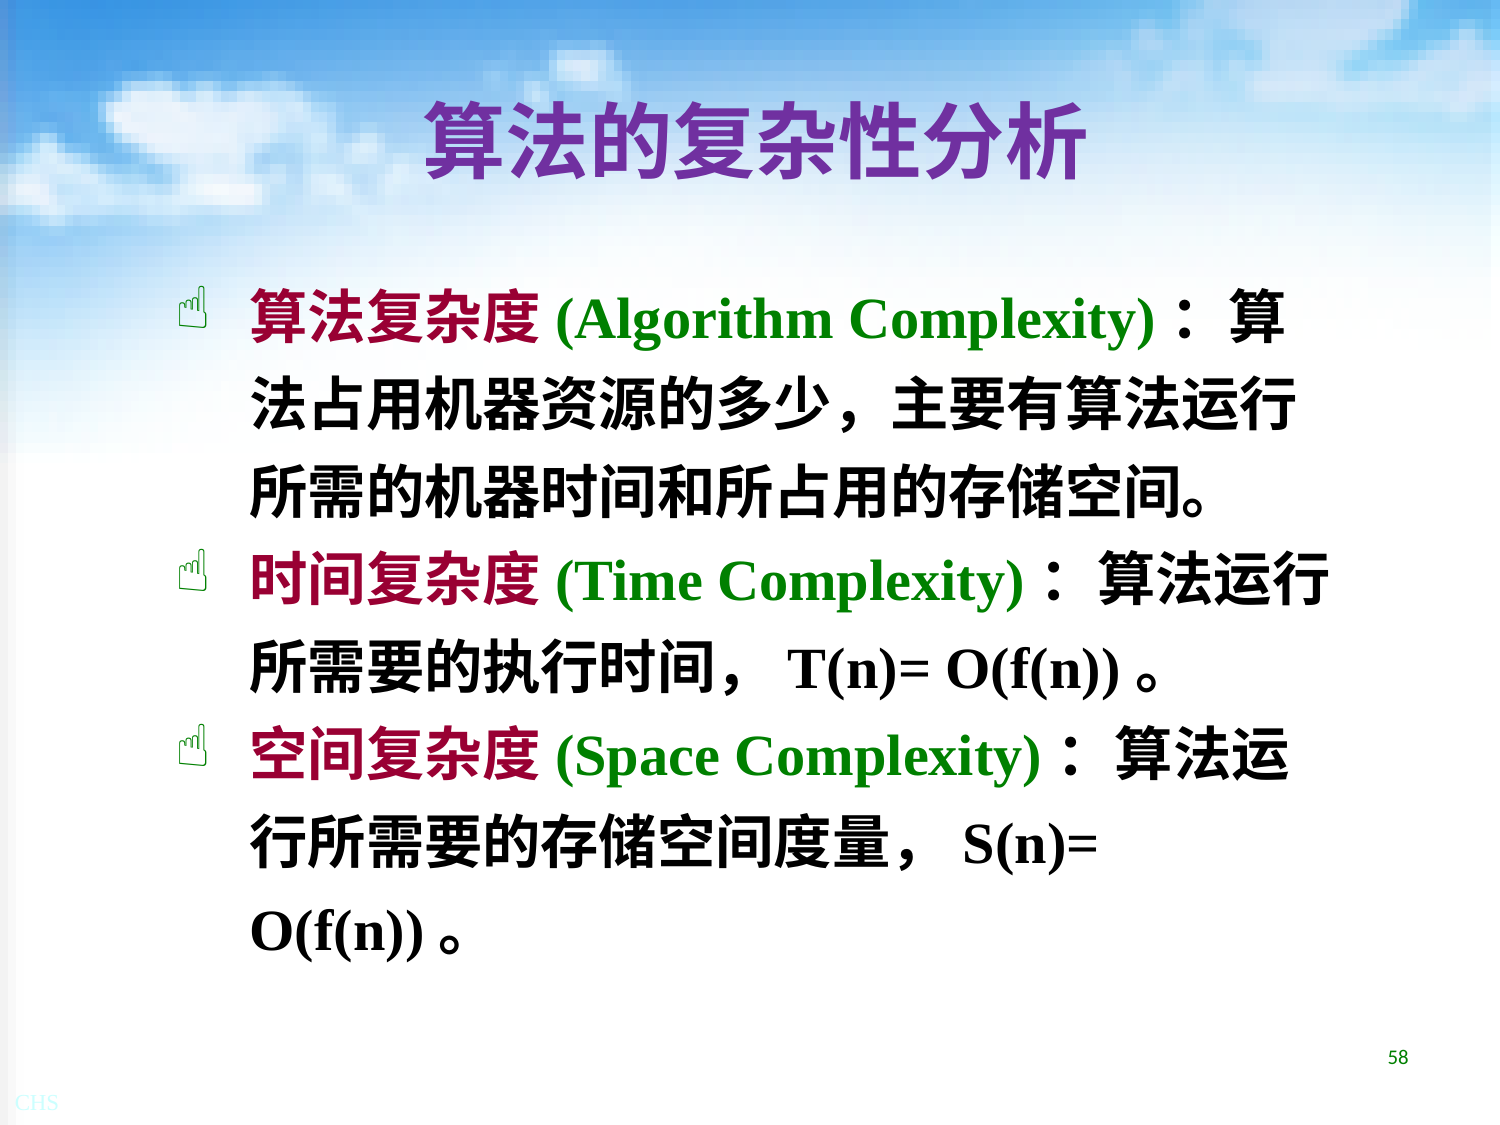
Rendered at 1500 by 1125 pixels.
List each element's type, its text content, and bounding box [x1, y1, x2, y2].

slide_number 58 [1366, 1041, 1430, 1071]
list 算法复杂度(Algorithm Complexity)：算法占用机器资源的多少，主要有算法运行所需的机器时间和所占用的存储空间。 时间复杂度(Time Complexity)：算法运行所需要的执行时间，T(n)= O(f(n))。 空间复杂度(Space Complexity)：算法运行所需要的存储空间度量，S(n)= O(f(n))。 [175, 262, 1337, 1009]
title 算法的复杂性分析 [175, 38, 1337, 239]
picture [0, 0, 1500, 1125]
